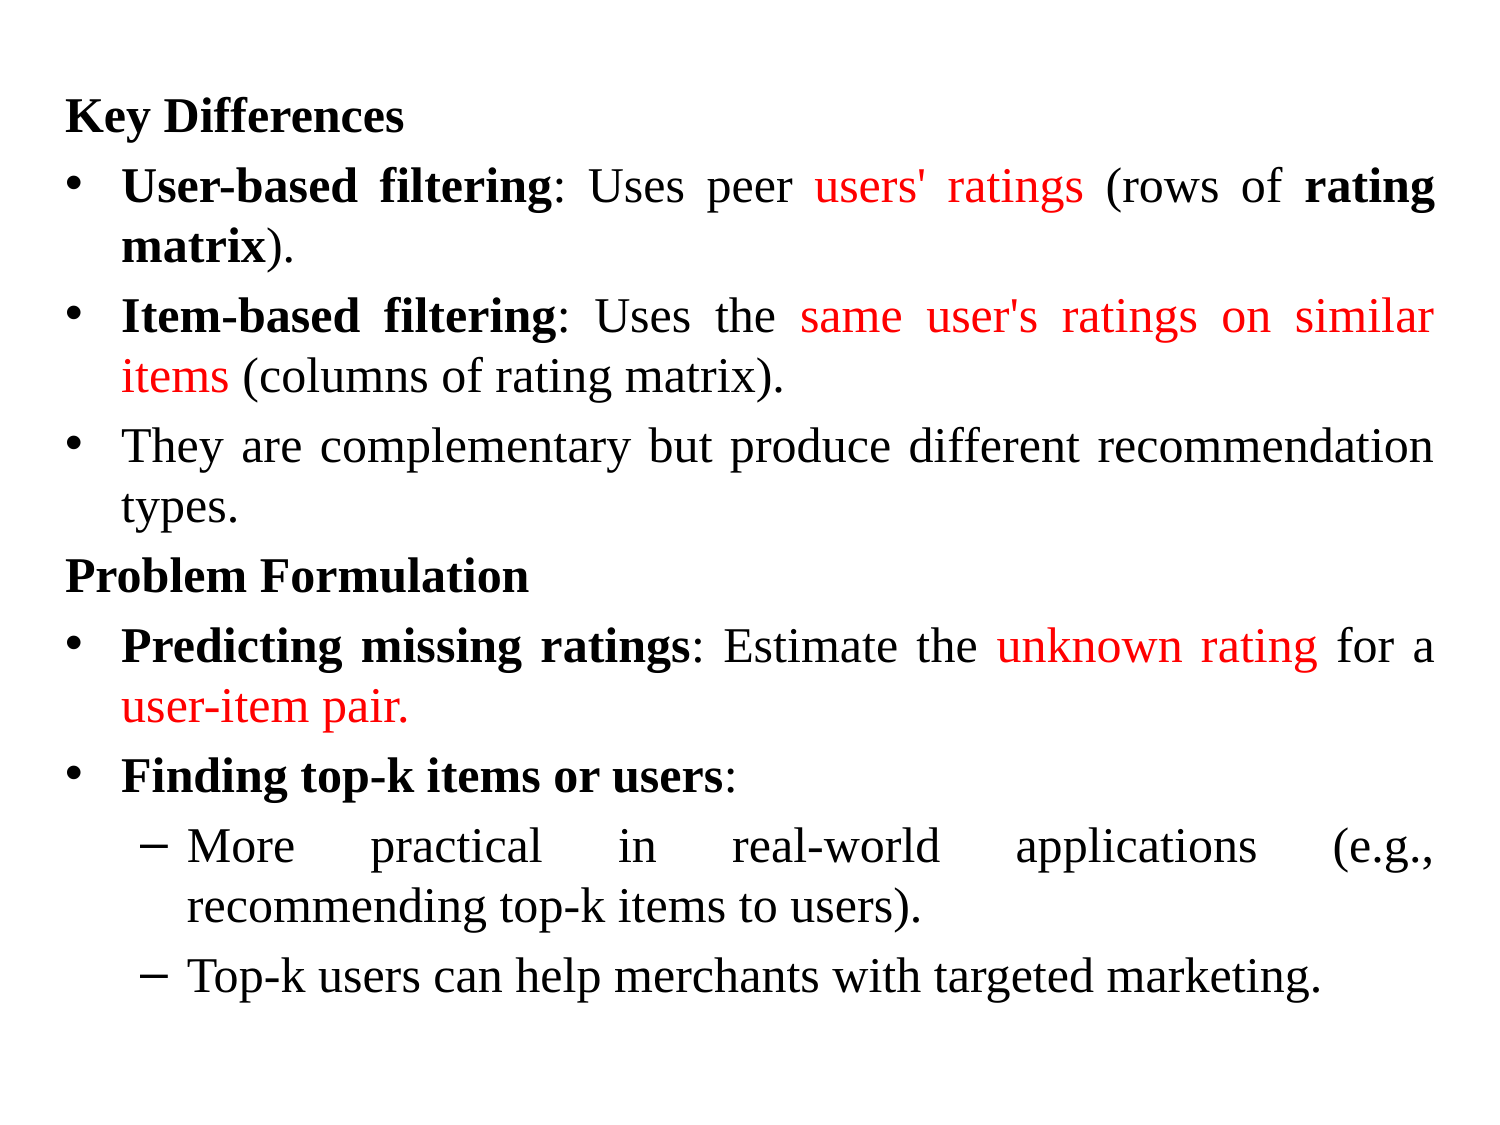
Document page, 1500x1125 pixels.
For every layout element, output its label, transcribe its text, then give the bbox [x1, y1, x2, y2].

list Key Differences User-based filtering: Uses peer users' ratings (rows of rating matrix). Item-based filtering: Uses the same user's ratings on similar items (columns of rating matrix). They are complementary but produce different recommendation types. Problem Formulation Predicting missing ratings: Estimate the unknown rating for a user-item pair. Finding top-k items or users: More practical in real-world applications (e.g., recommending top-k items to users). Top-k users can help merchants with targeted marketing. [50, 75, 1450, 1063]
